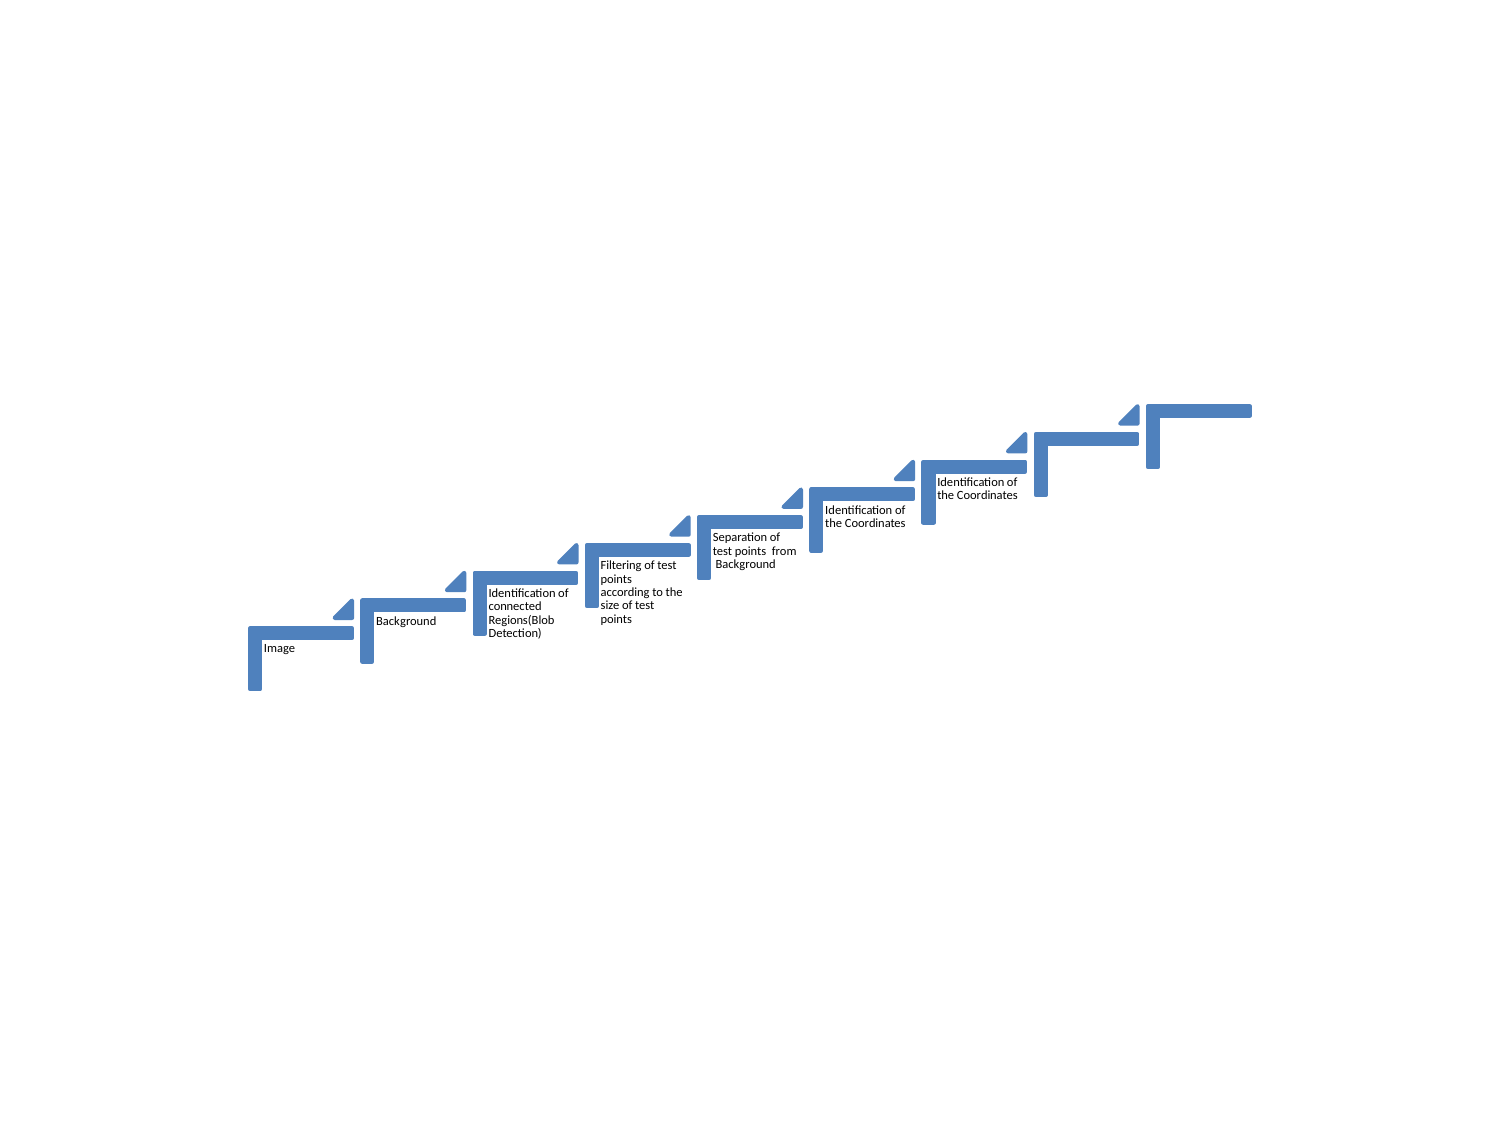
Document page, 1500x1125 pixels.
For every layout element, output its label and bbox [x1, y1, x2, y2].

text_box [249, 228, 1251, 897]
